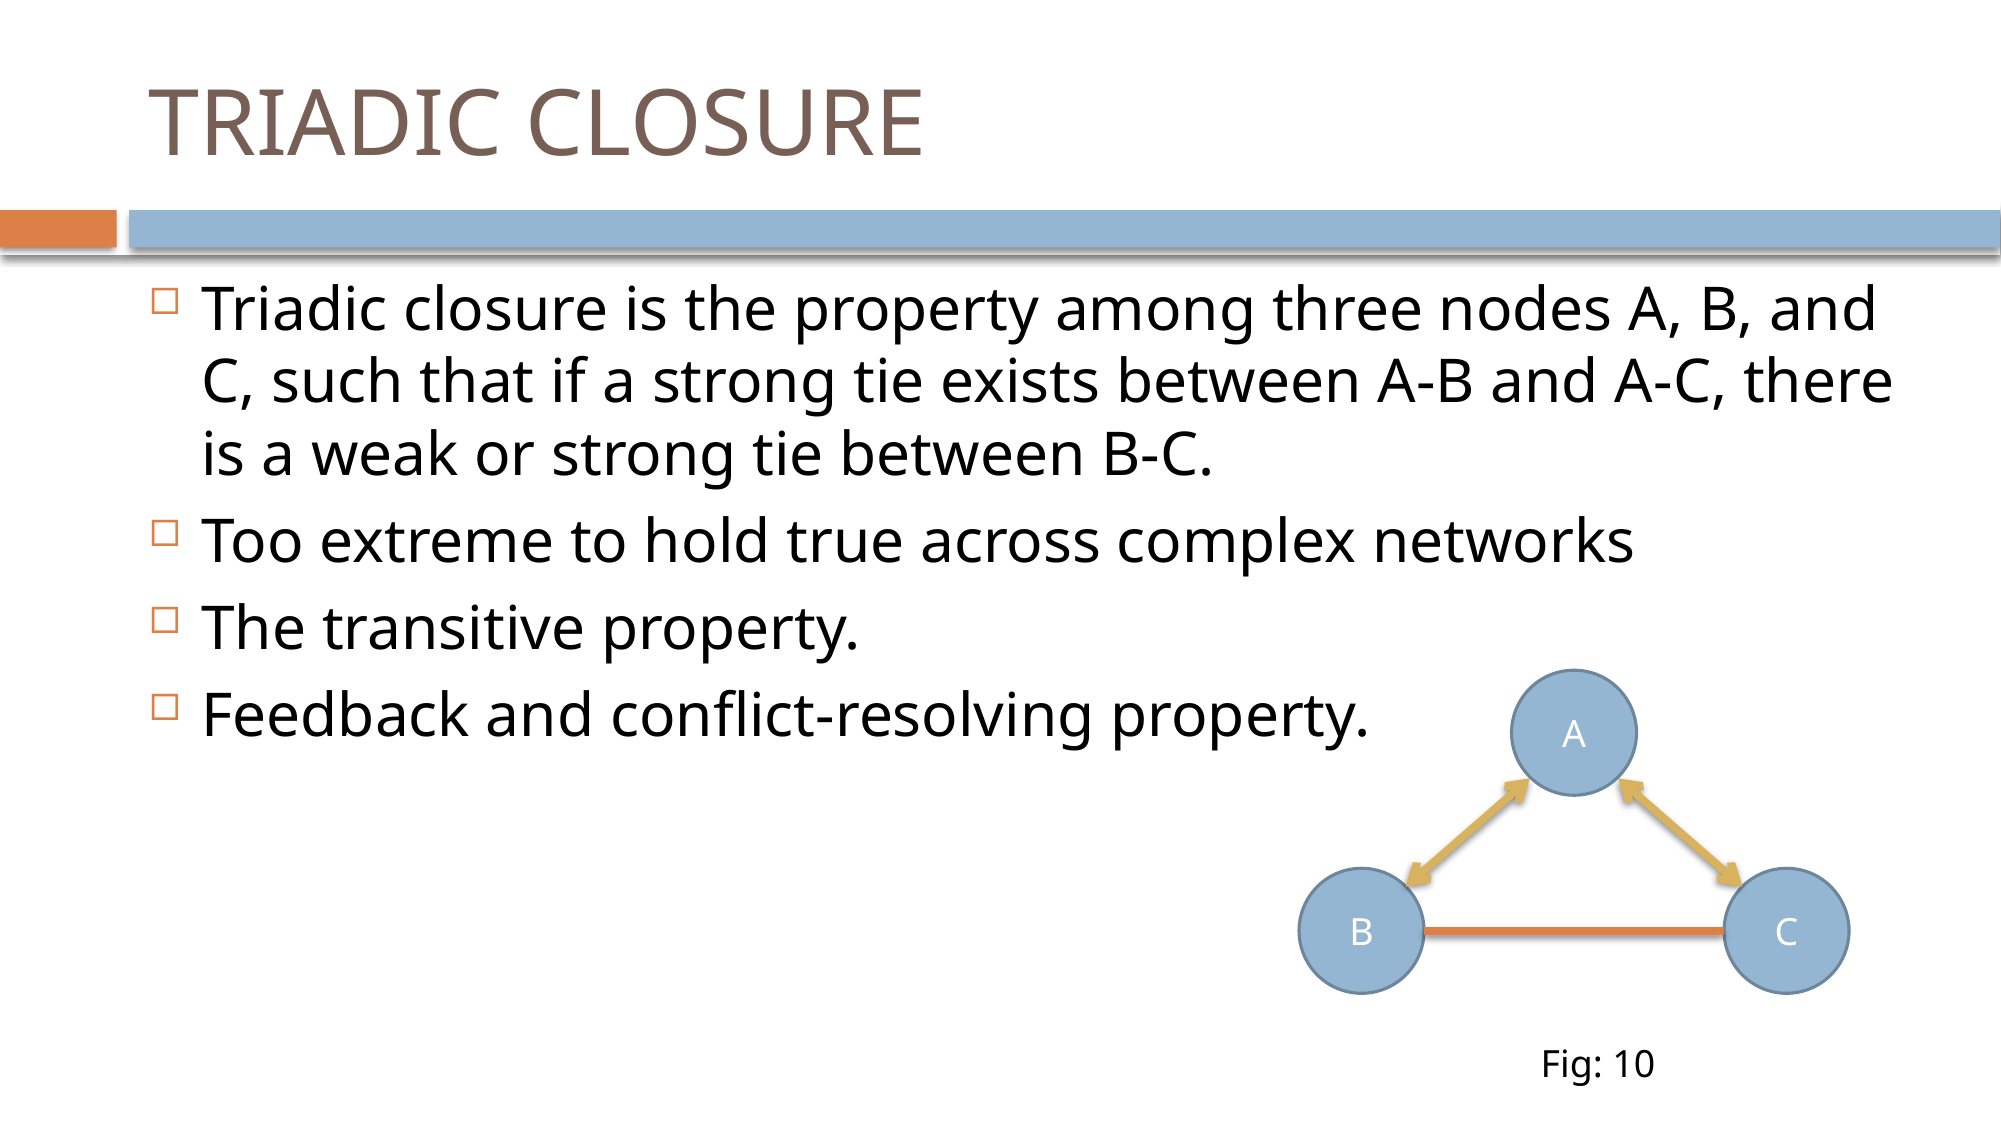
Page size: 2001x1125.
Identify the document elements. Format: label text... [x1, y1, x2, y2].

text_box Fig: 10 [1525, 1032, 1671, 1092]
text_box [1617, 777, 1743, 887]
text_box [1405, 777, 1531, 887]
text_box C [1722, 866, 1851, 995]
text_box B [1297, 866, 1426, 995]
list Triadic closure is the property among three nodes A, B, and C, such that if a strong tie exists between A-B and A-C, there is a weak or strong tie between B-C. Too extreme to hold true across complex networks The transitive property. Feedback and conflict-resolving property. [133, 262, 1918, 1000]
text_box A [1509, 668, 1639, 797]
title TRIADIC CLOSURE [133, 37, 1918, 200]
